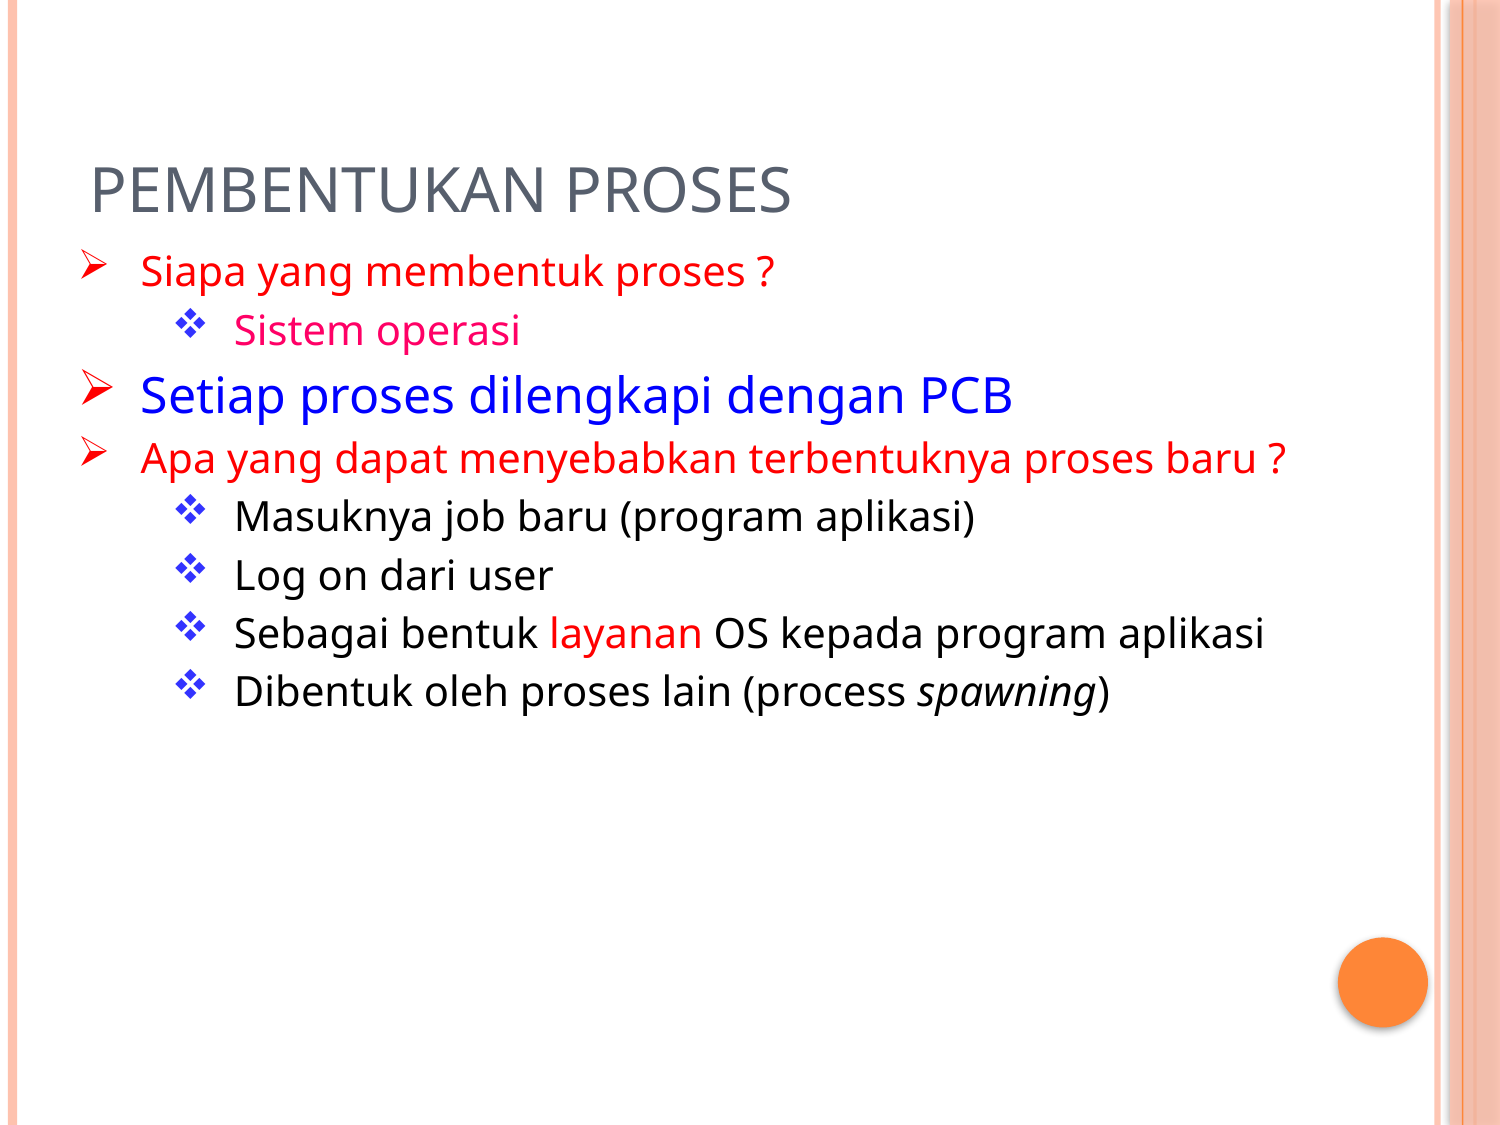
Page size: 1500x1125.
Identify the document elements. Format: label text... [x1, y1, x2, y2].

text_box Siapa yang membentuk proses ? Sistem operasi Setiap proses dilengkapi dengan PCB Apa yang dapat menyebabkan terbentuknya proses baru ? Masuknya job baru (program aplikasi) Log on dari user Sebagai bentuk layanan OS kepada program aplikasi Dibentuk oleh proses lain (process spawning) [62, 237, 1450, 1083]
title Pembentukan Proses [75, 45, 1300, 233]
